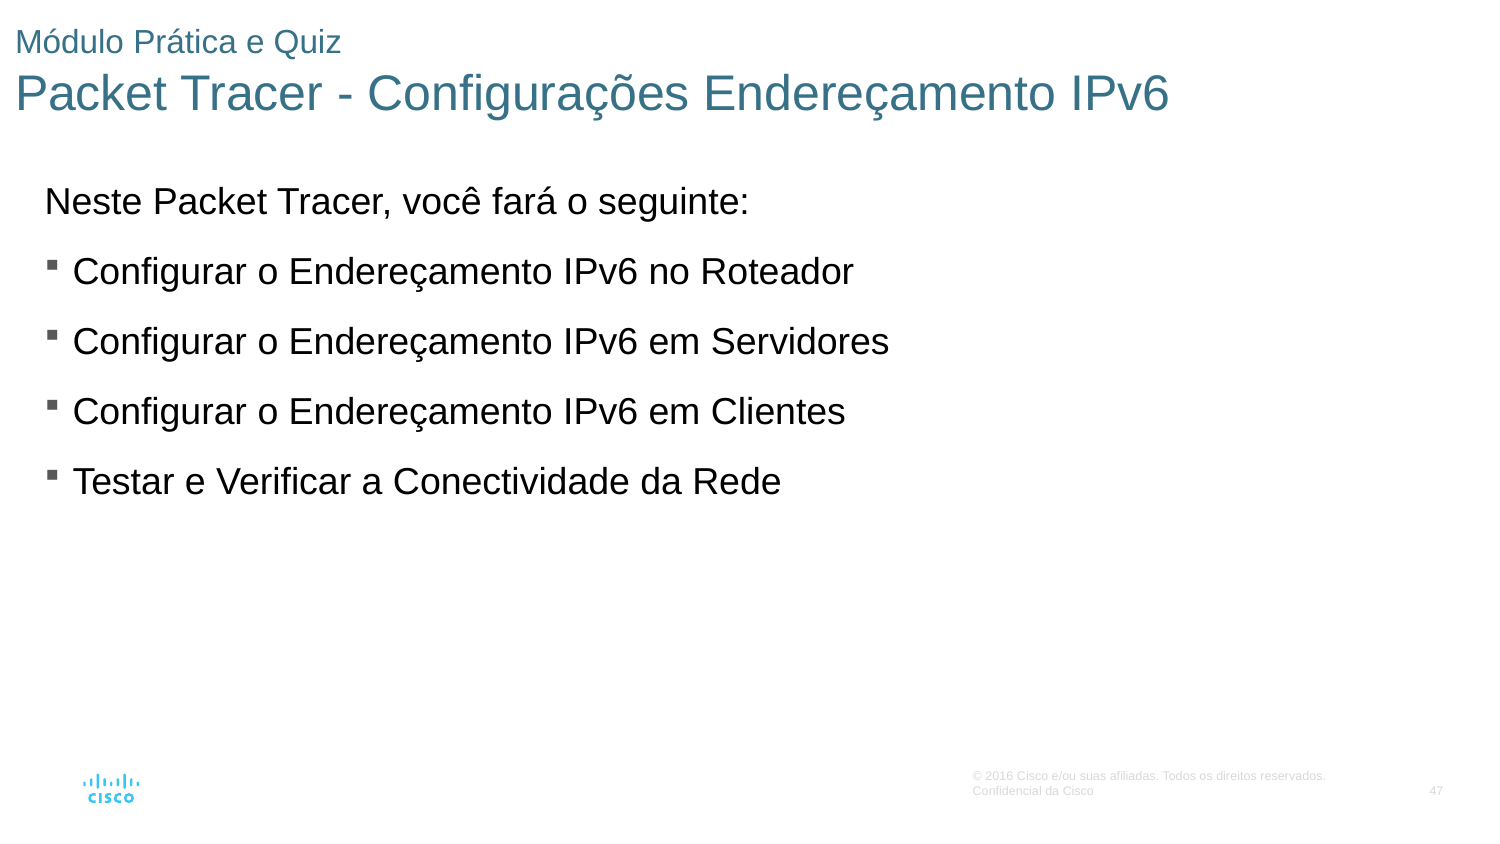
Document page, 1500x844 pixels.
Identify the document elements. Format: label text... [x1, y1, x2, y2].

title Módulo Prática e Quiz Packet Tracer - Configurações Endereçamento IPv6 [0, 21, 1500, 120]
list Neste Packet Tracer, você fará o seguinte: Configurar o Endereçamento IPv6 no Roteador Configurar o Endereçamento IPv6 em Servidores Configurar o Endereçamento IPv6 em Clientes Testar e Verificar a Conectividade da Rede [29, 169, 1449, 748]
